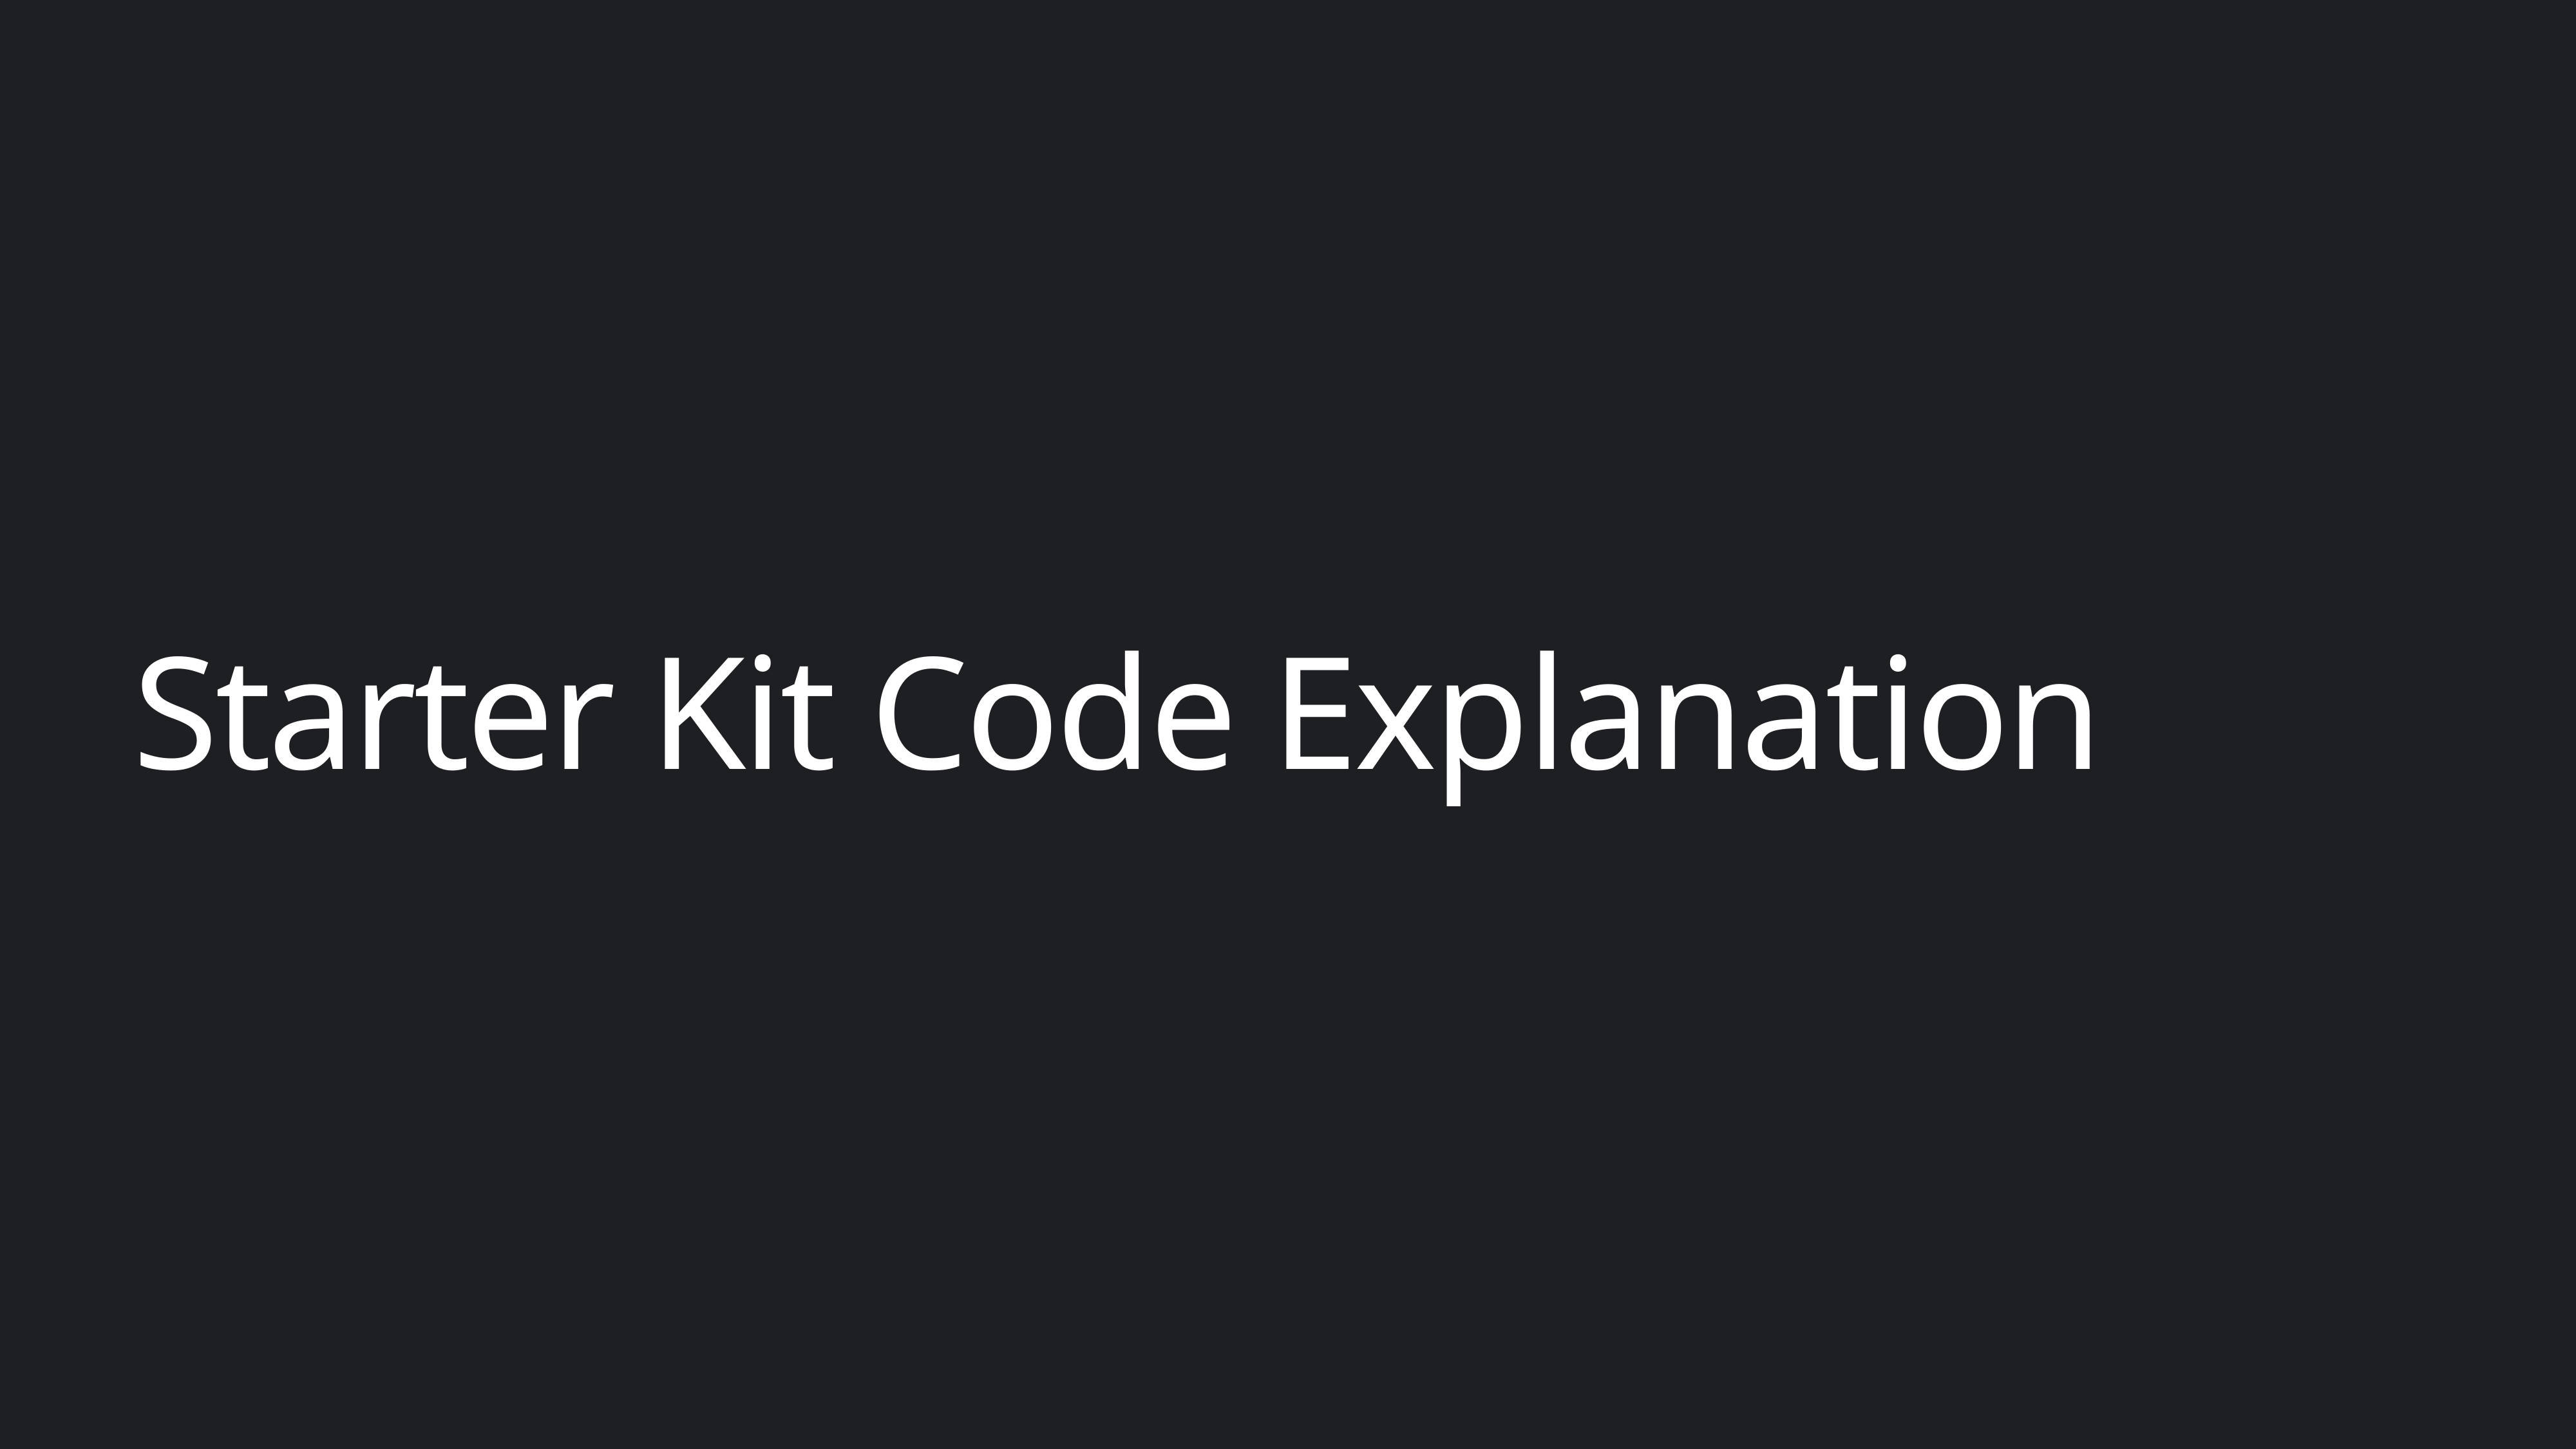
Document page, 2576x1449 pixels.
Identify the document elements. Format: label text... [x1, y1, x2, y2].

title Starter Kit Code Explanation [127, 478, 2449, 971]
